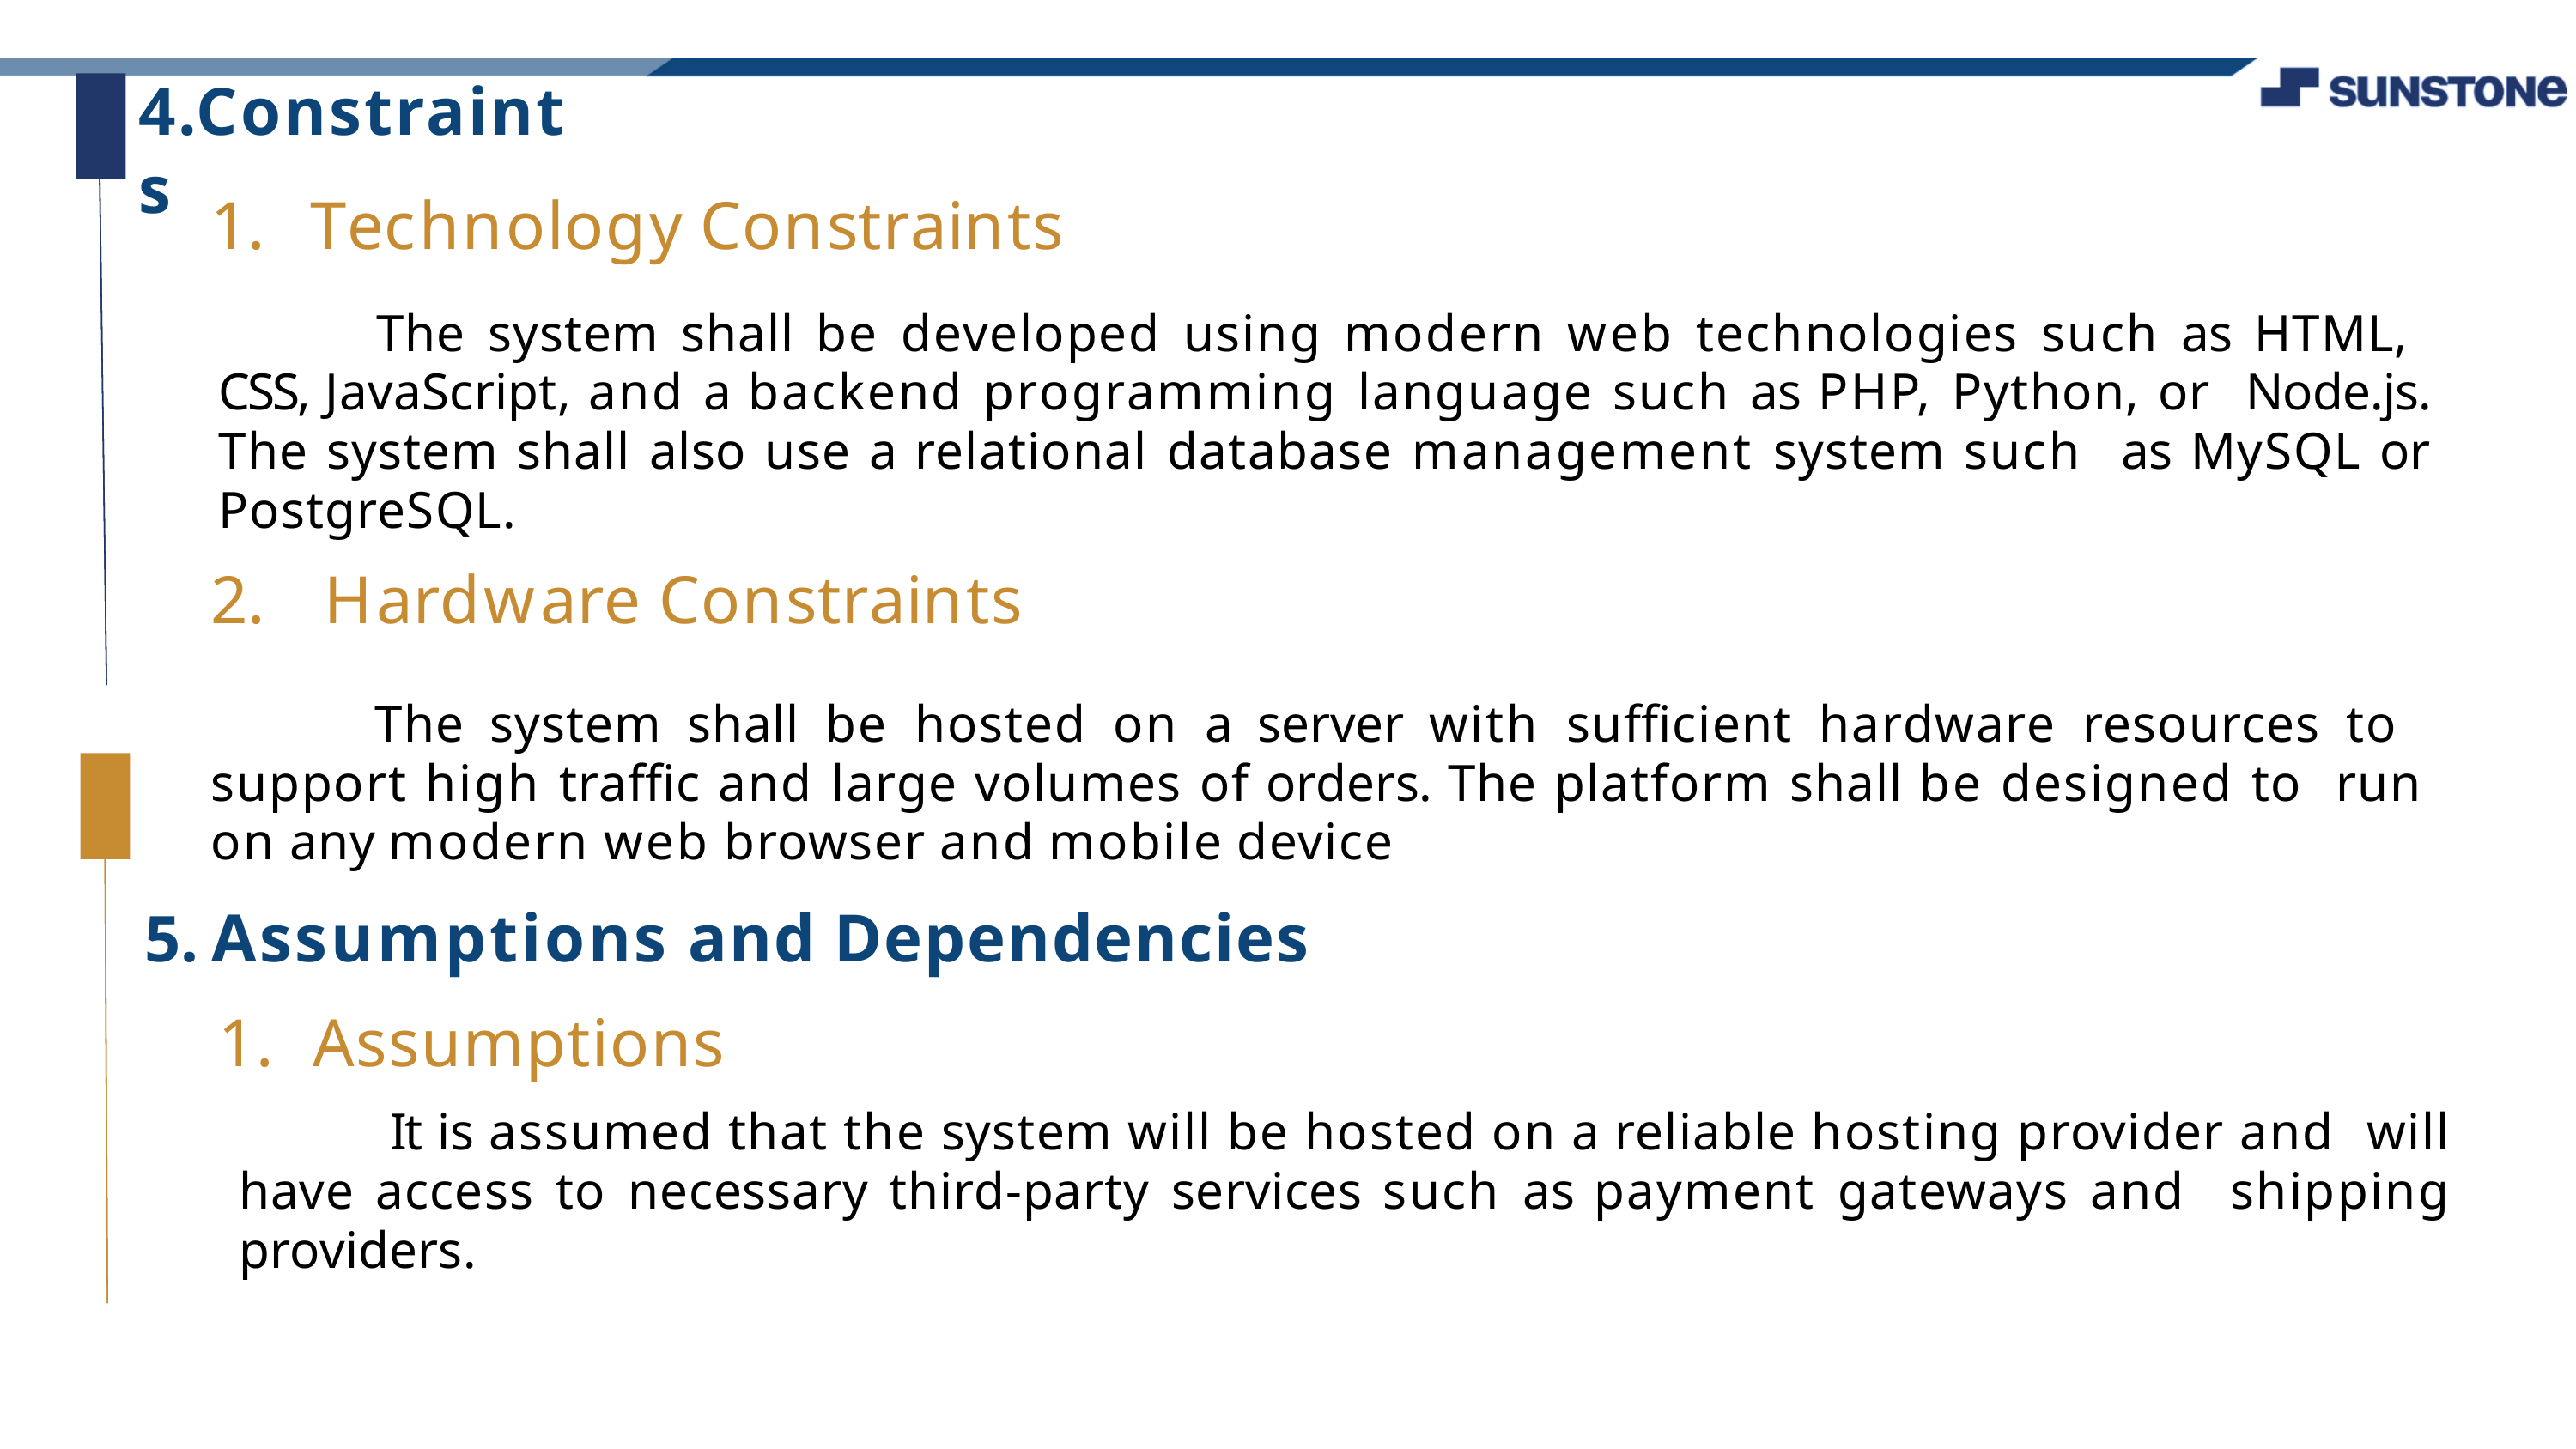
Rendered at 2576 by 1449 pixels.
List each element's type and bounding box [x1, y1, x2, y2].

text_box [0, 58, 2576, 1449]
